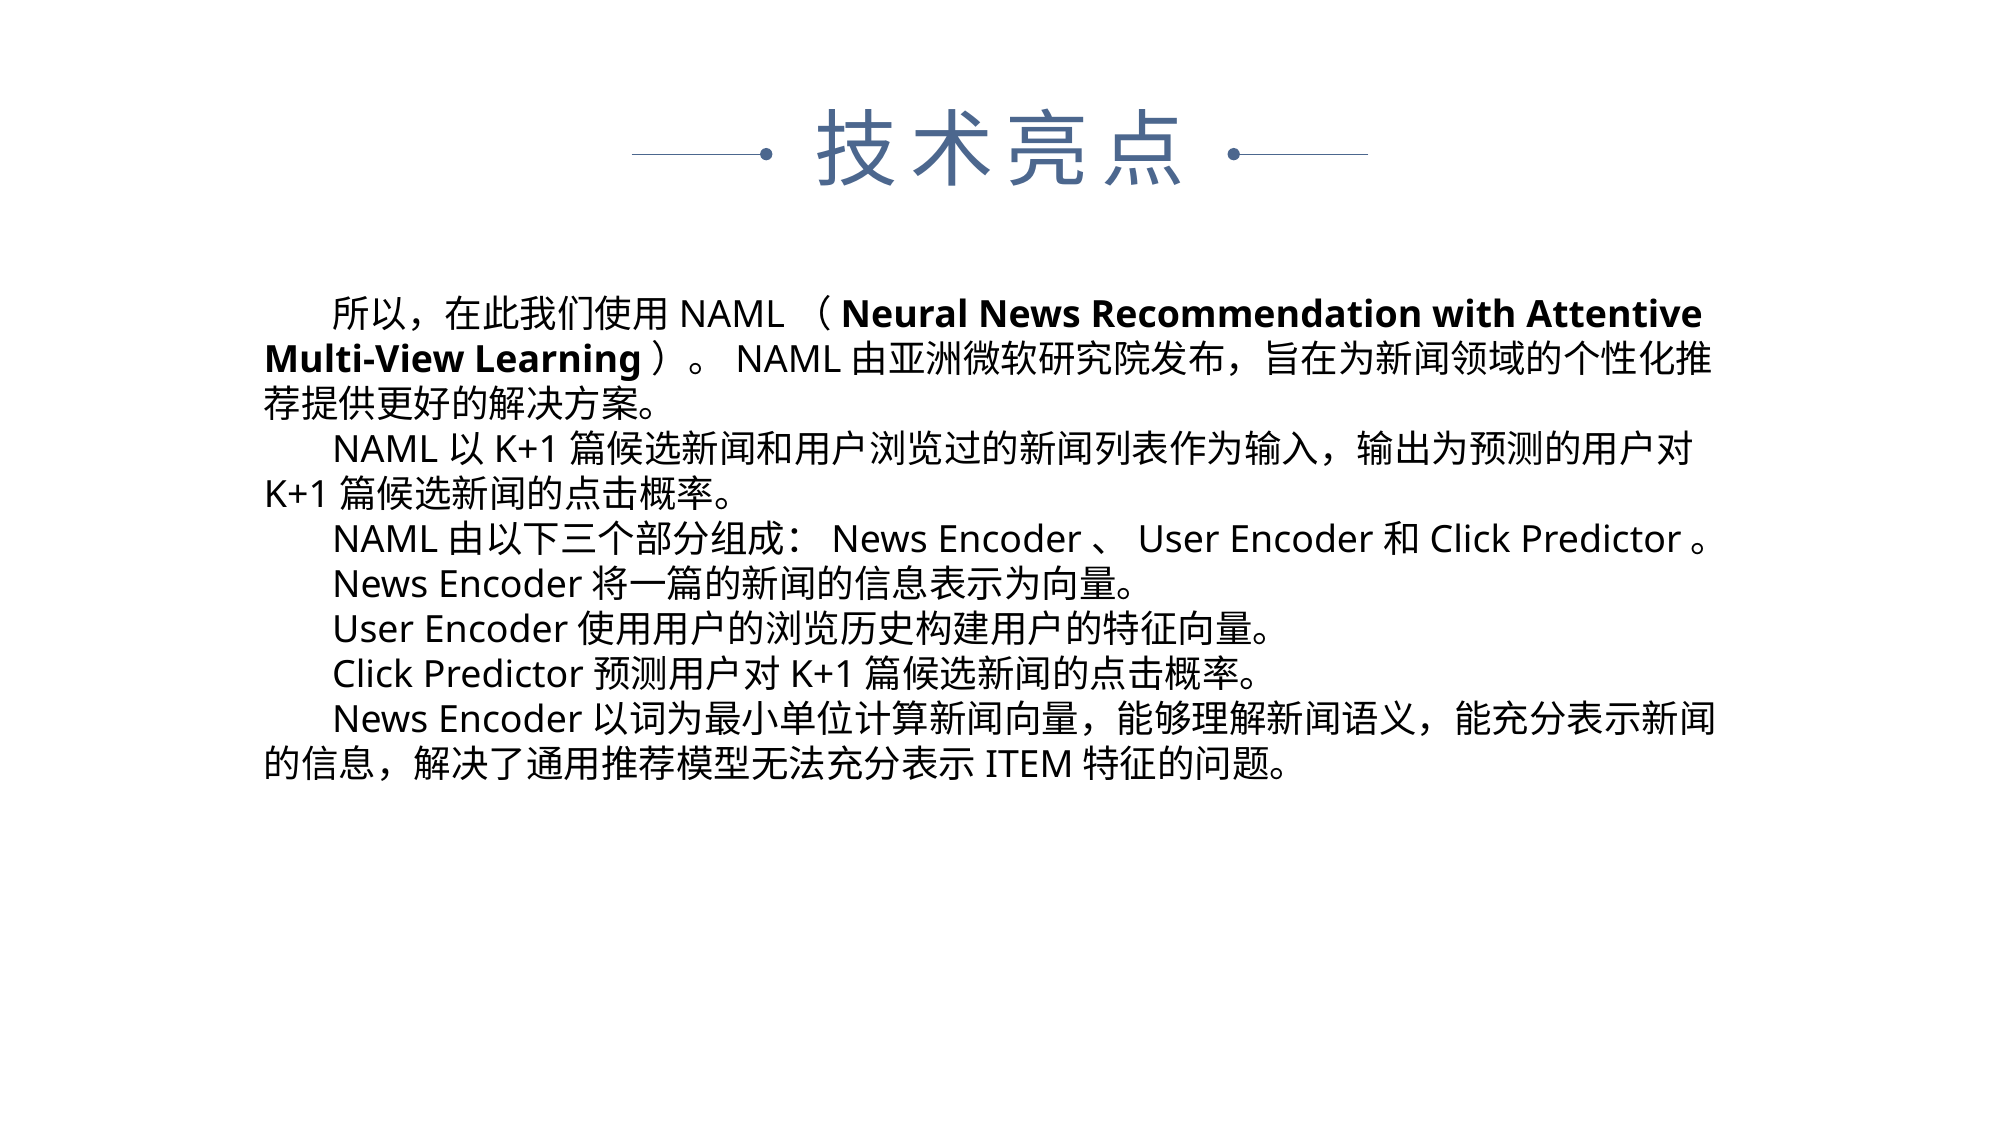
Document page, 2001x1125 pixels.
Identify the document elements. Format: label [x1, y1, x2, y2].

text_box [0, 0, 2000, 1125]
